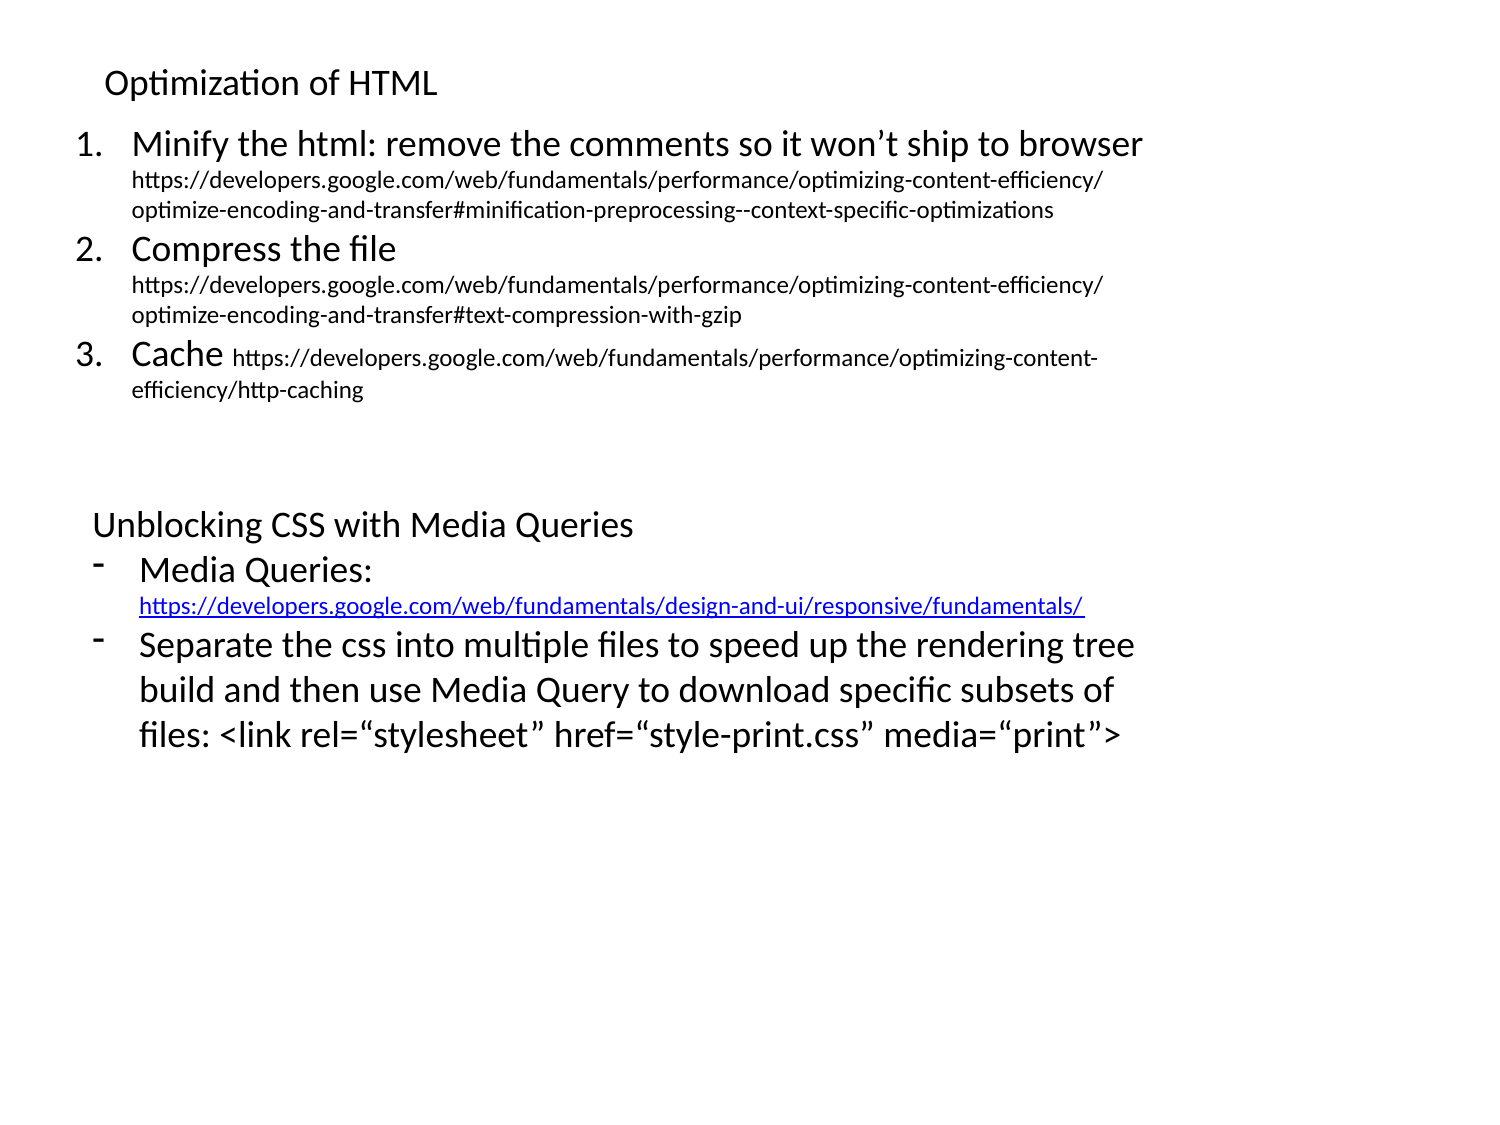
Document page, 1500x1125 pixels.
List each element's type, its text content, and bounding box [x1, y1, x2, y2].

text_box Unblocking CSS with Media Queries Media Queries: https://developers.google.com/web/fundamentals/design-and-ui/responsive/fundamentals/ Separate the css into multiple files to speed up the rendering tree build and then use Media Query to download specific subsets of files: <link rel=“stylesheet” href=“style-print.css” media=“print”> [77, 492, 1190, 763]
text_box Optimization of HTML [89, 50, 453, 111]
text_box Minify the html: remove the comments so it won’t ship to browser https://developers.google.com/web/fundamentals/performance/optimizing-content-efficiency/optimize-encoding-and-transfer#minification-preprocessing--context-specific-optimizations Compress the file https://developers.google.com/web/fundamentals/performance/optimizing-content-efficiency/optimize-encoding-and-transfer#text-compression-with-gzip Cache https://developers.google.com/web/fundamentals/performance/optimizing-content-efficiency/http-caching [60, 111, 1190, 412]
